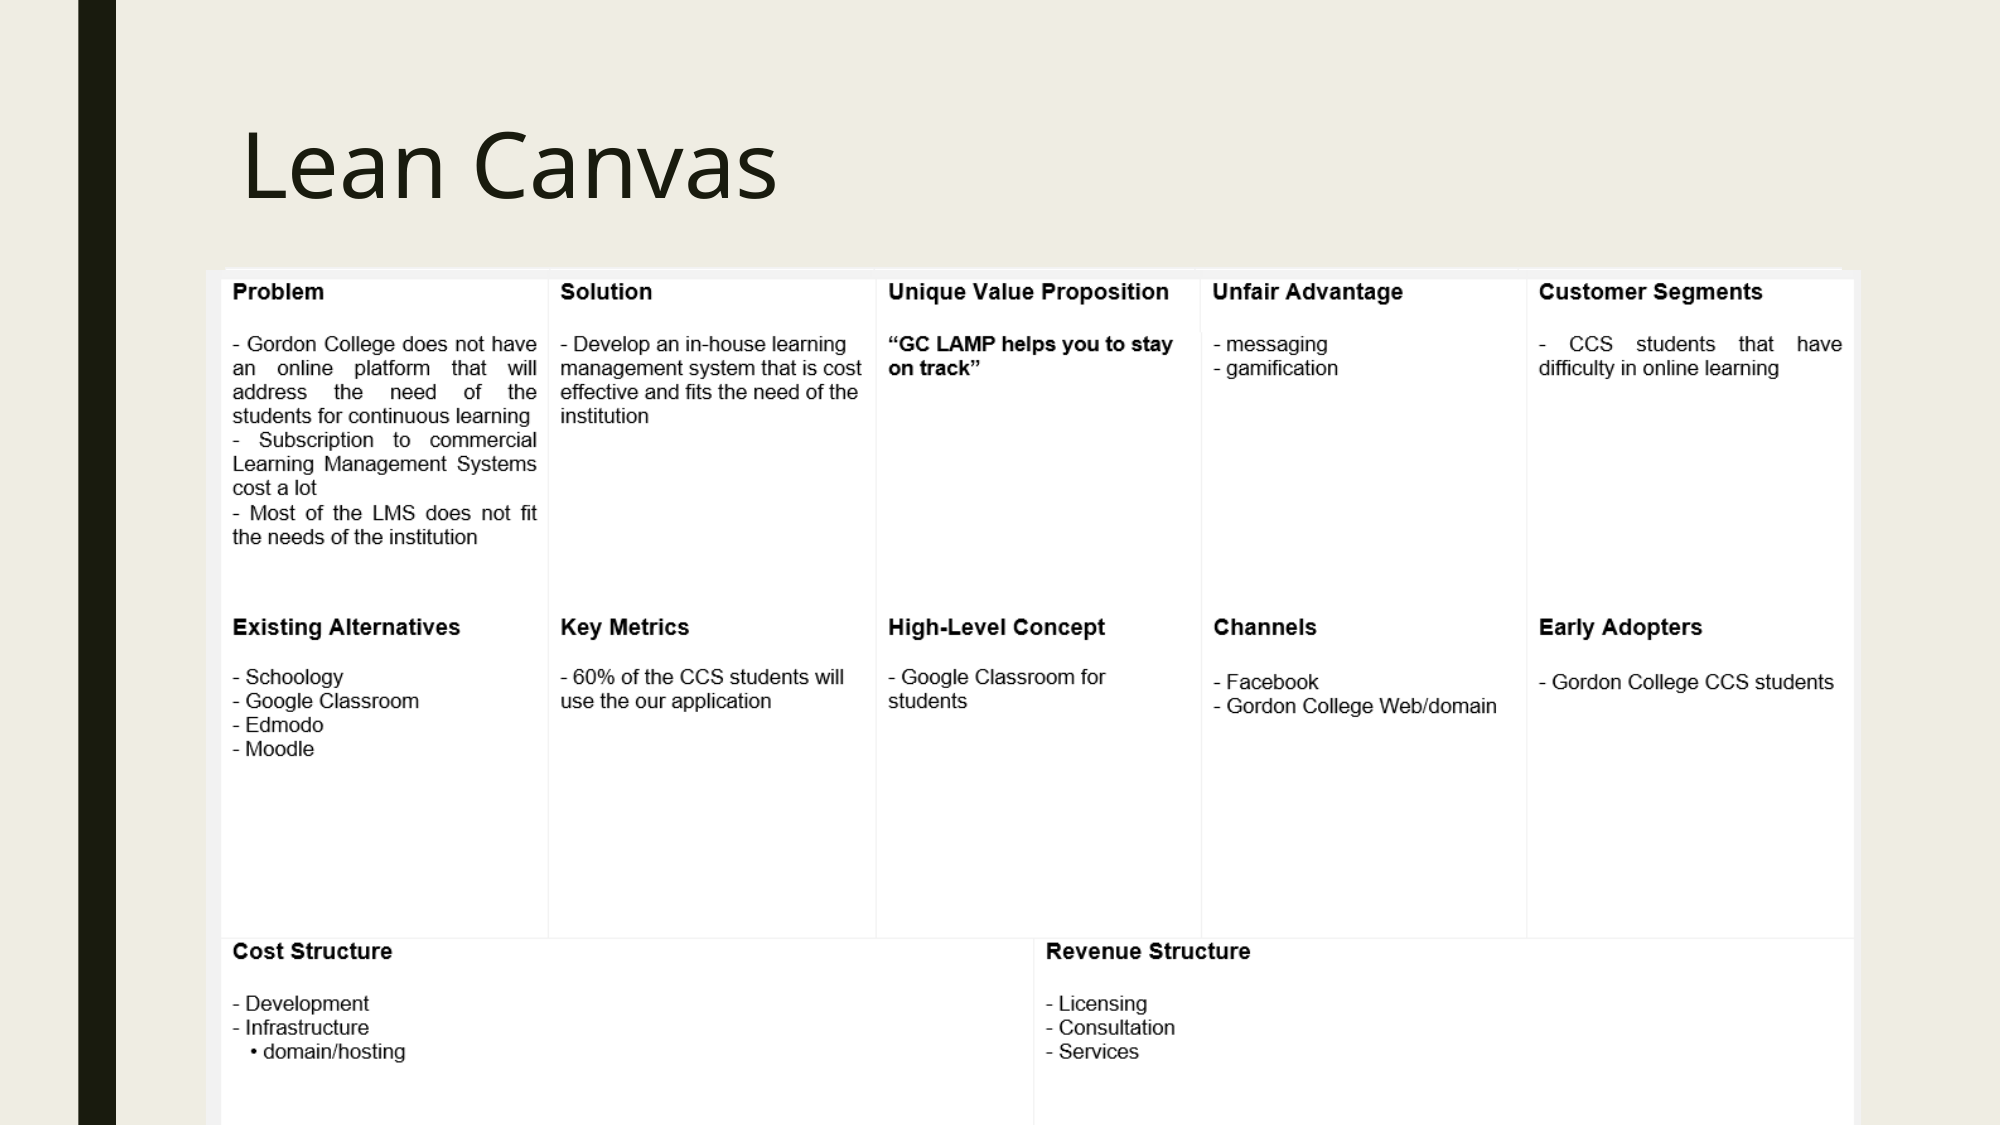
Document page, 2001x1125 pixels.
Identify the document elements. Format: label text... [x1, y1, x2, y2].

title Lean Canvas [225, 112, 1800, 267]
picture [205, 267, 1862, 1125]
